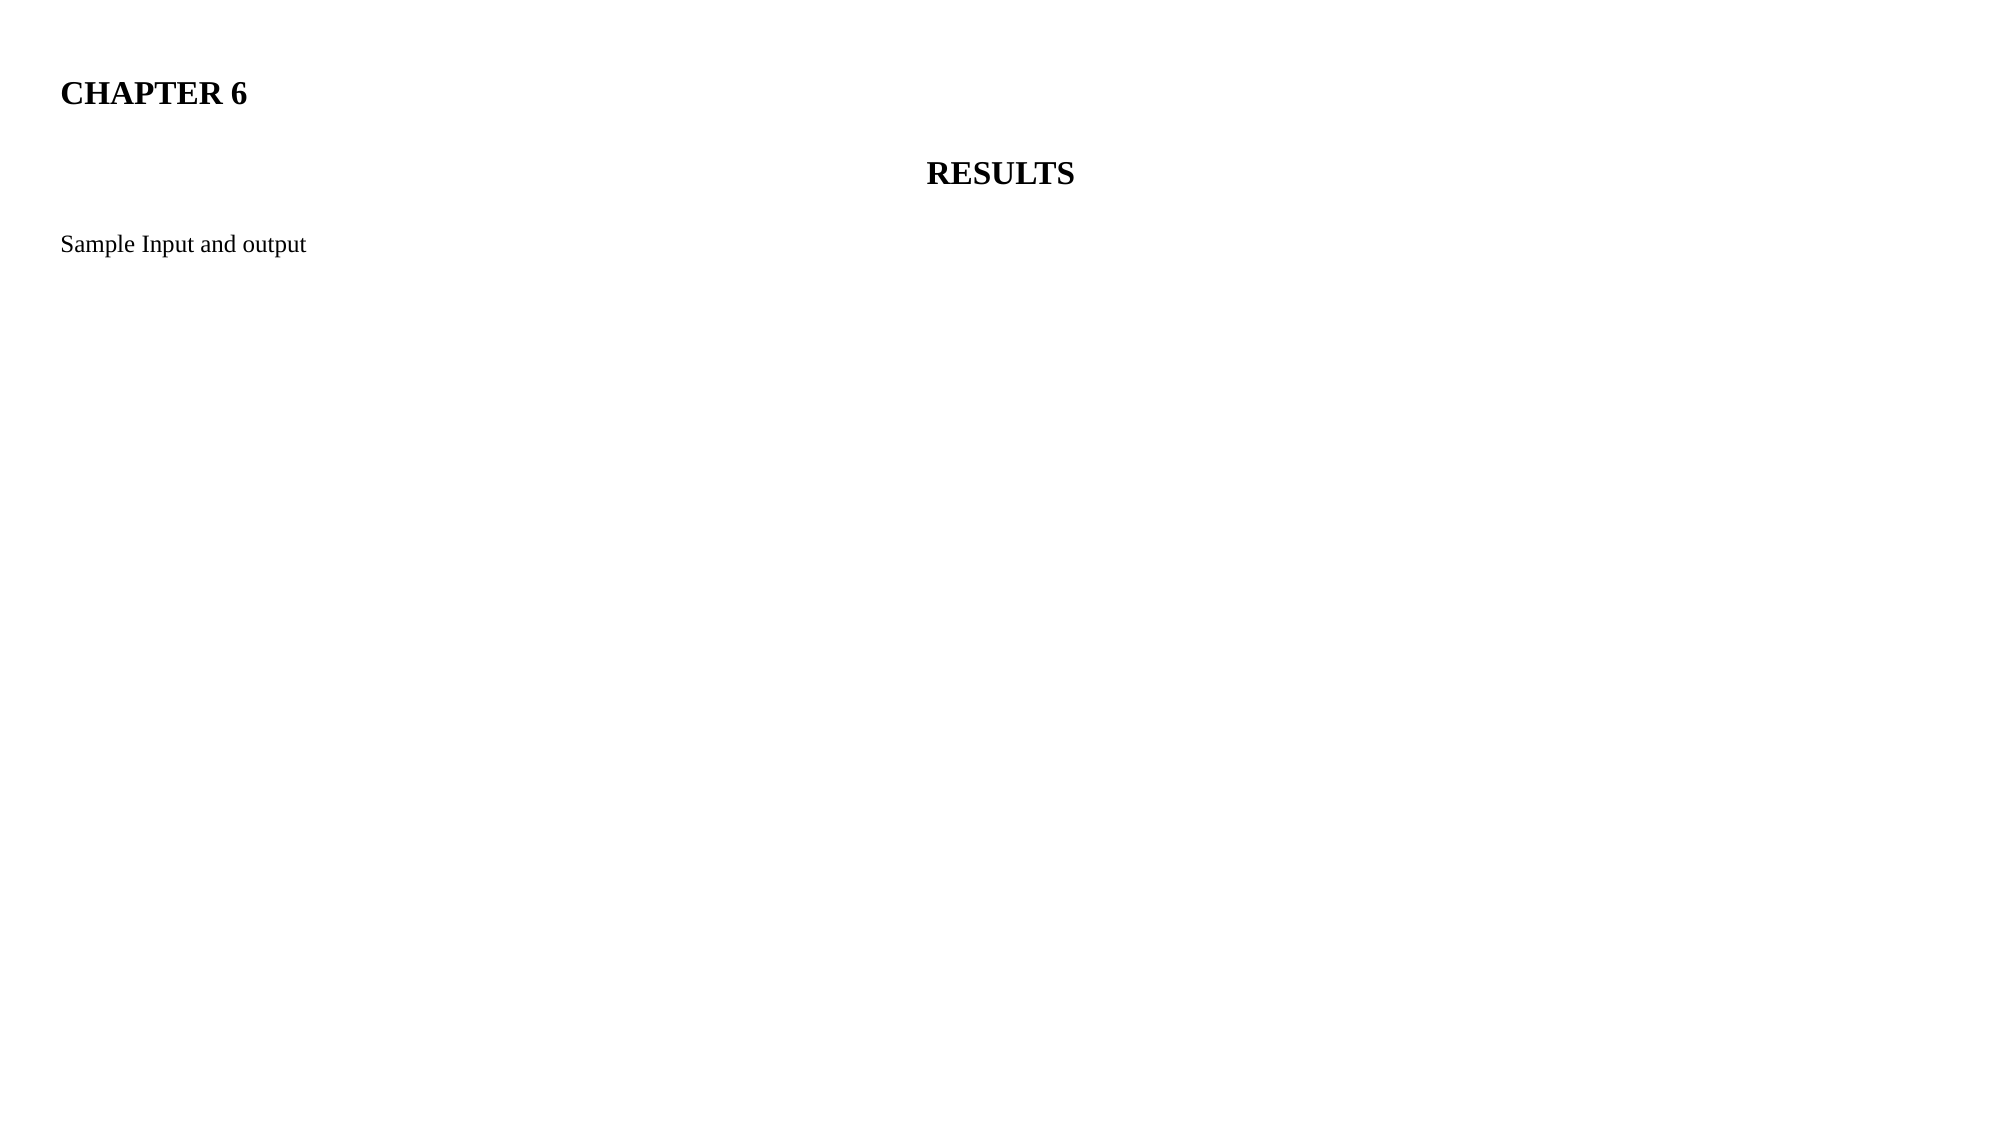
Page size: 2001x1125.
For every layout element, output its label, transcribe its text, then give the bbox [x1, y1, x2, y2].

subtitle CHAPTER 6 RESULTS Sample Input and output [45, 43, 1957, 1089]
